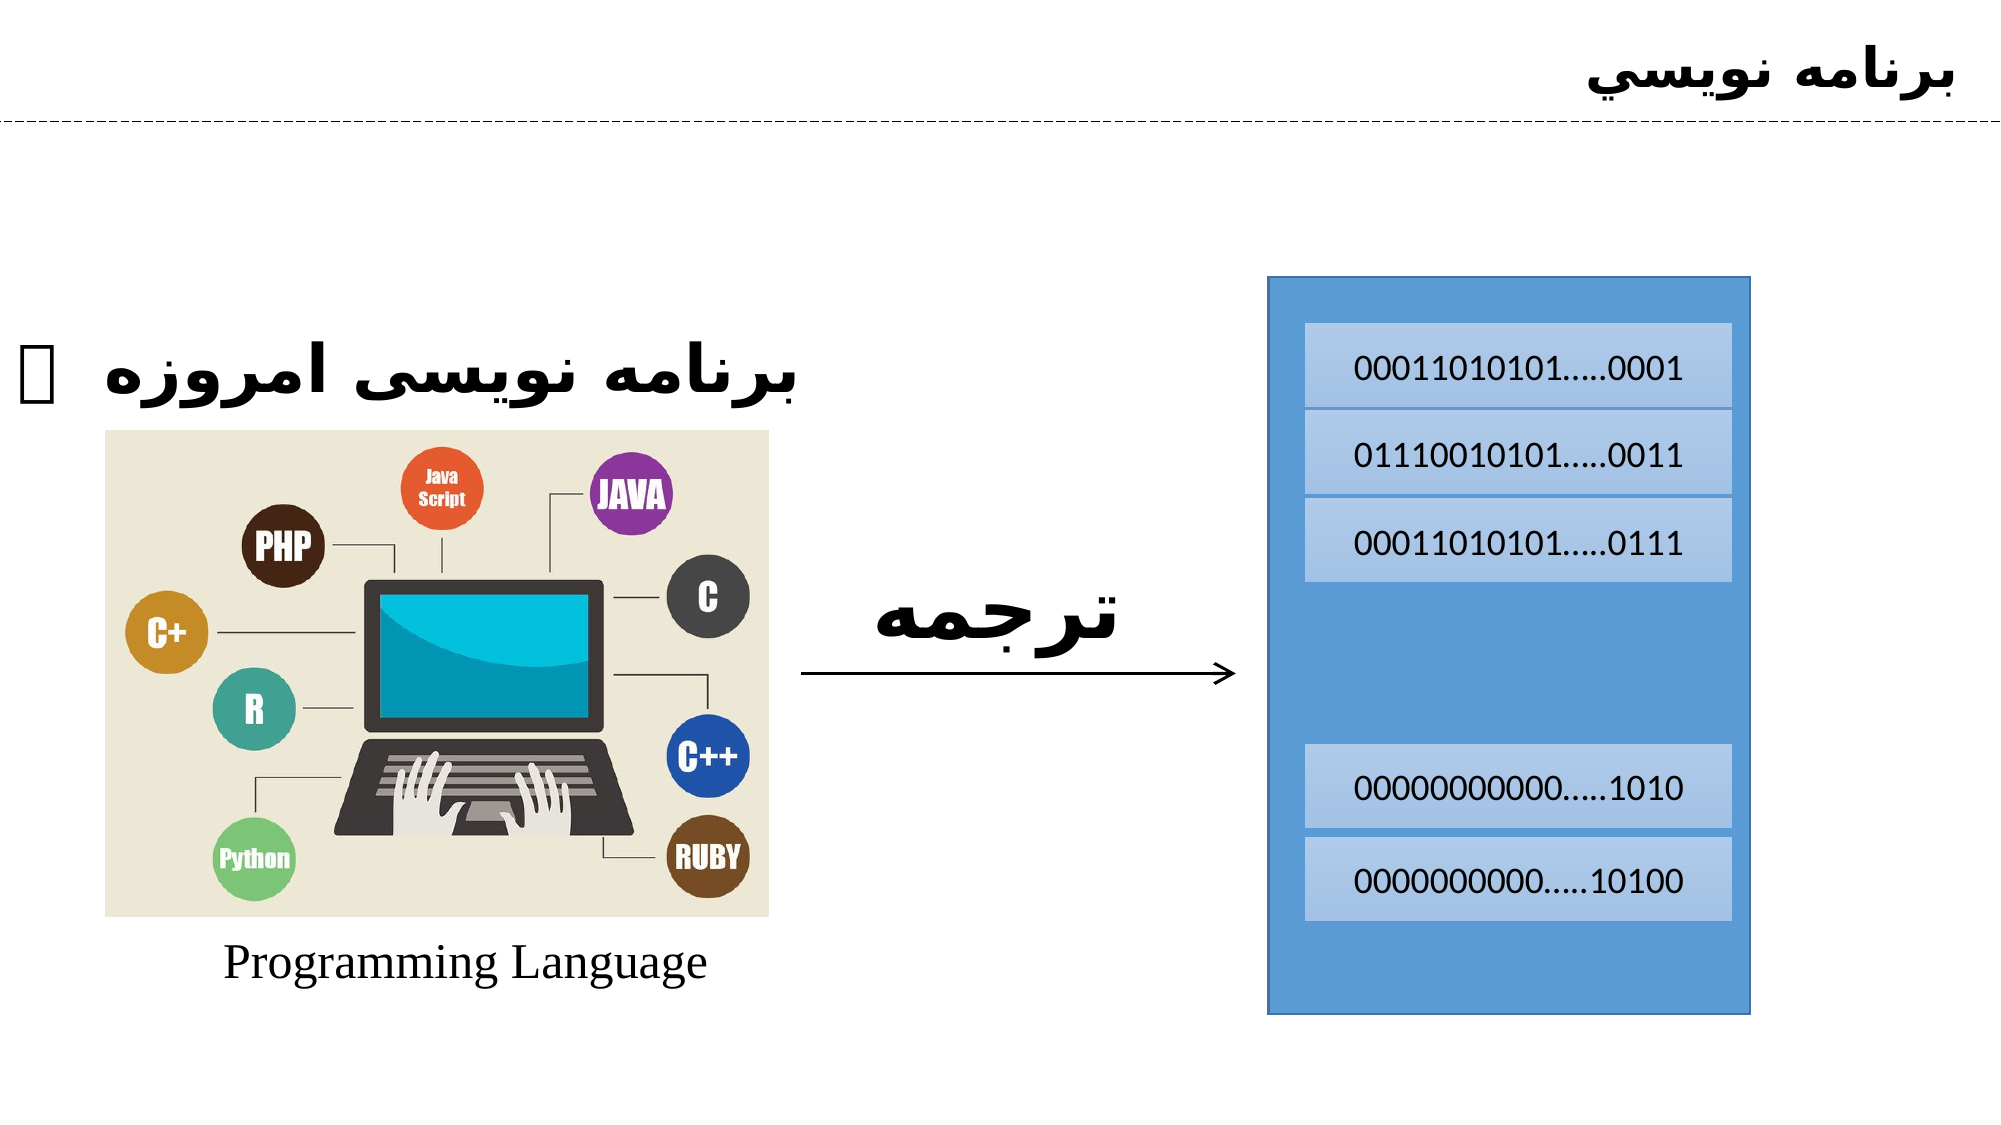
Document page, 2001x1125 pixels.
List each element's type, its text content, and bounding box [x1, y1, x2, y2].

text_box [1267, 276, 1751, 1015]
text_box Programming Language [208, 921, 724, 996]
text_box 00011010101…..0001 [1304, 322, 1733, 408]
text_box 00011010101…..0111 [1304, 497, 1733, 583]
text_box 01110010101…..0011 [1304, 409, 1733, 496]
text_box برنامه نویسی امروزه  [2, 318, 817, 414]
text_box 00000000000…..1010 [1304, 743, 1733, 829]
text_box ترجمه [857, 547, 1137, 663]
picture [104, 430, 769, 917]
title برنامه نويسي [1509, 17, 1974, 121]
text_box 0000000000…..10100 [1304, 836, 1733, 922]
